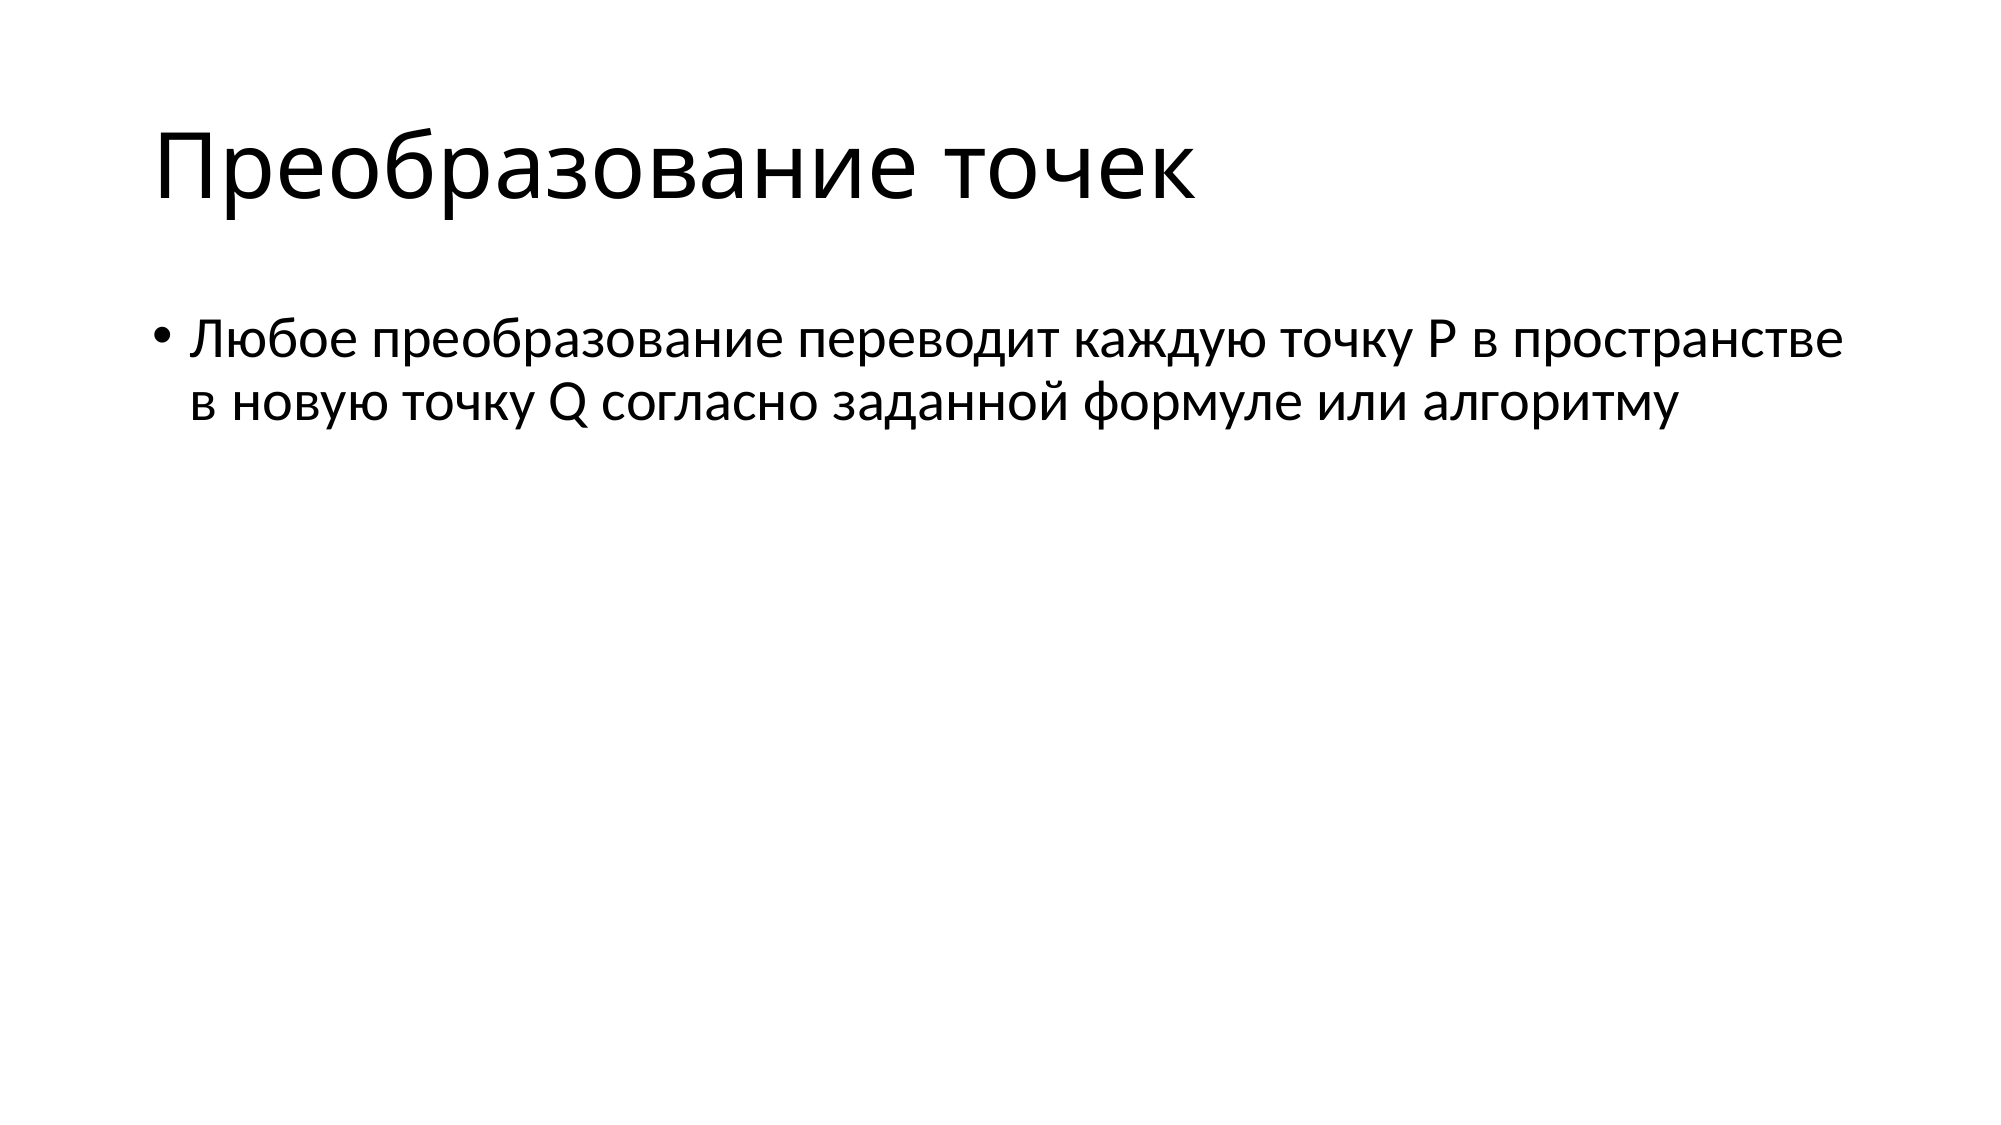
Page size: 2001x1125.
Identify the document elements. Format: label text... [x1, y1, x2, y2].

list Любое преобразование переводит каждую точку P в пространстве в новую точку Q согласно заданной формуле или алгоритму [137, 299, 1863, 1014]
title Преобразование точек [137, 59, 1863, 278]
